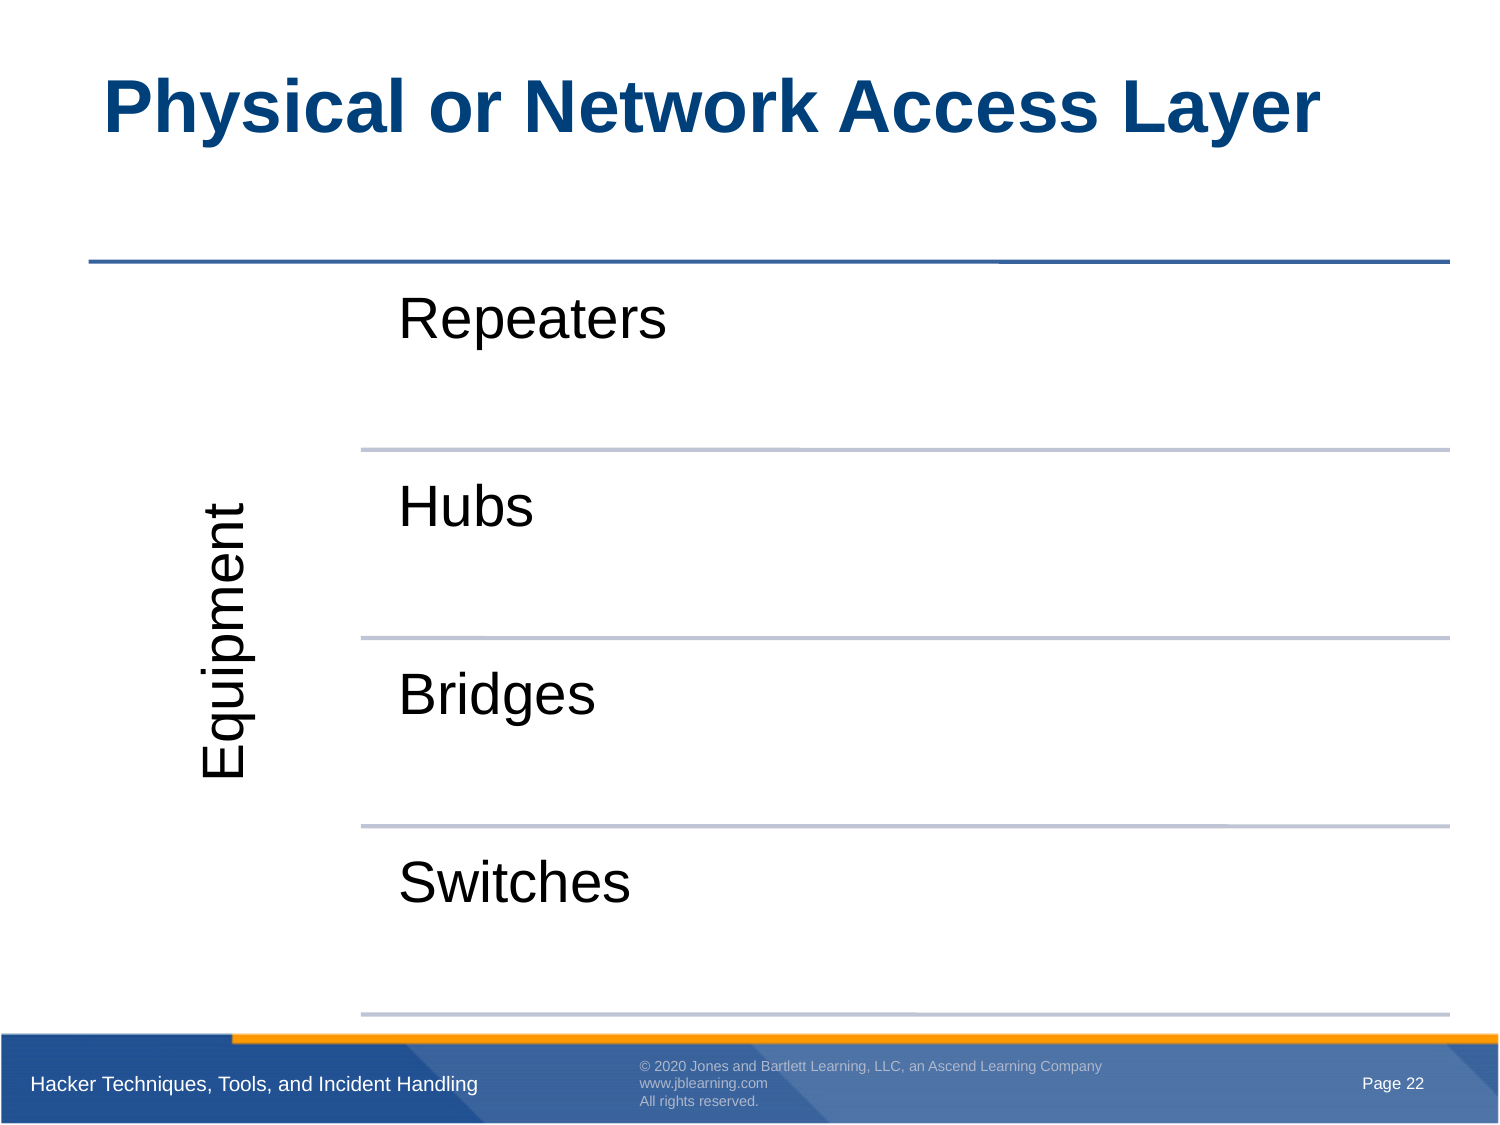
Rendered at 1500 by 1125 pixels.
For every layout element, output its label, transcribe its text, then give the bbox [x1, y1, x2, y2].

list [88, 261, 1451, 1025]
picture [0, 1032, 1500, 1125]
title Physical or Network Access Layer [88, 49, 1451, 213]
